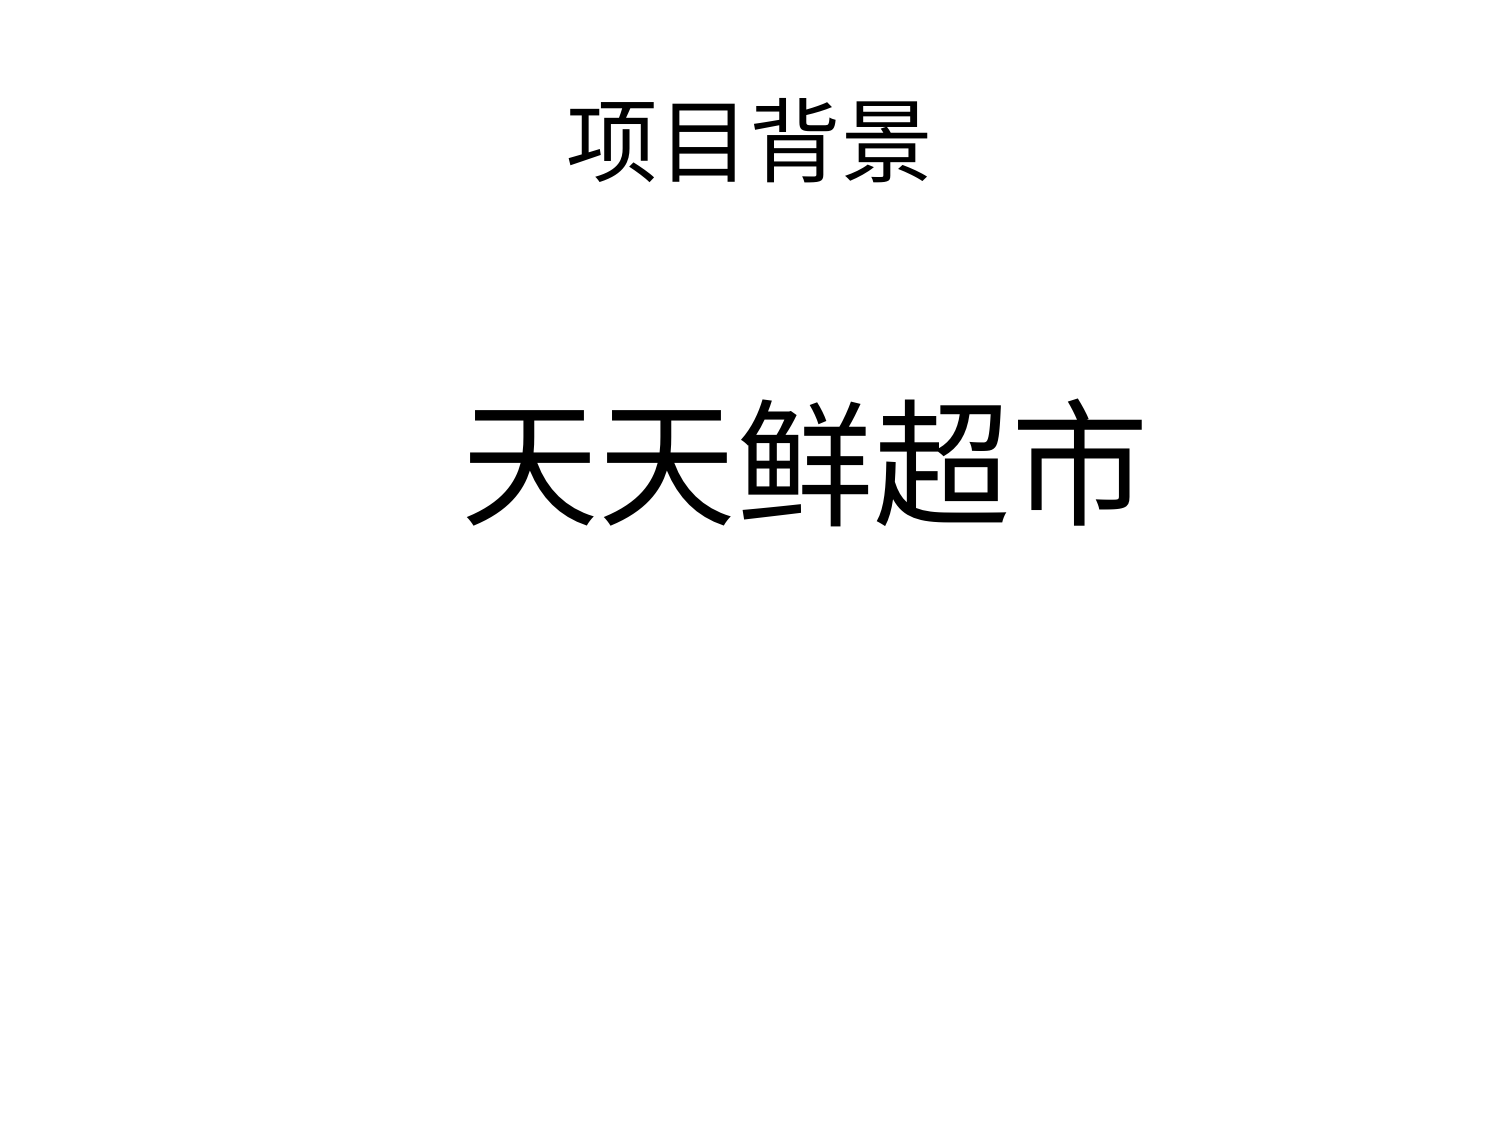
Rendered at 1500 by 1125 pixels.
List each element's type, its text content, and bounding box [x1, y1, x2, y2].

title 项目背景 [75, 45, 1425, 233]
list 天天鲜超市 [75, 262, 1425, 1005]
